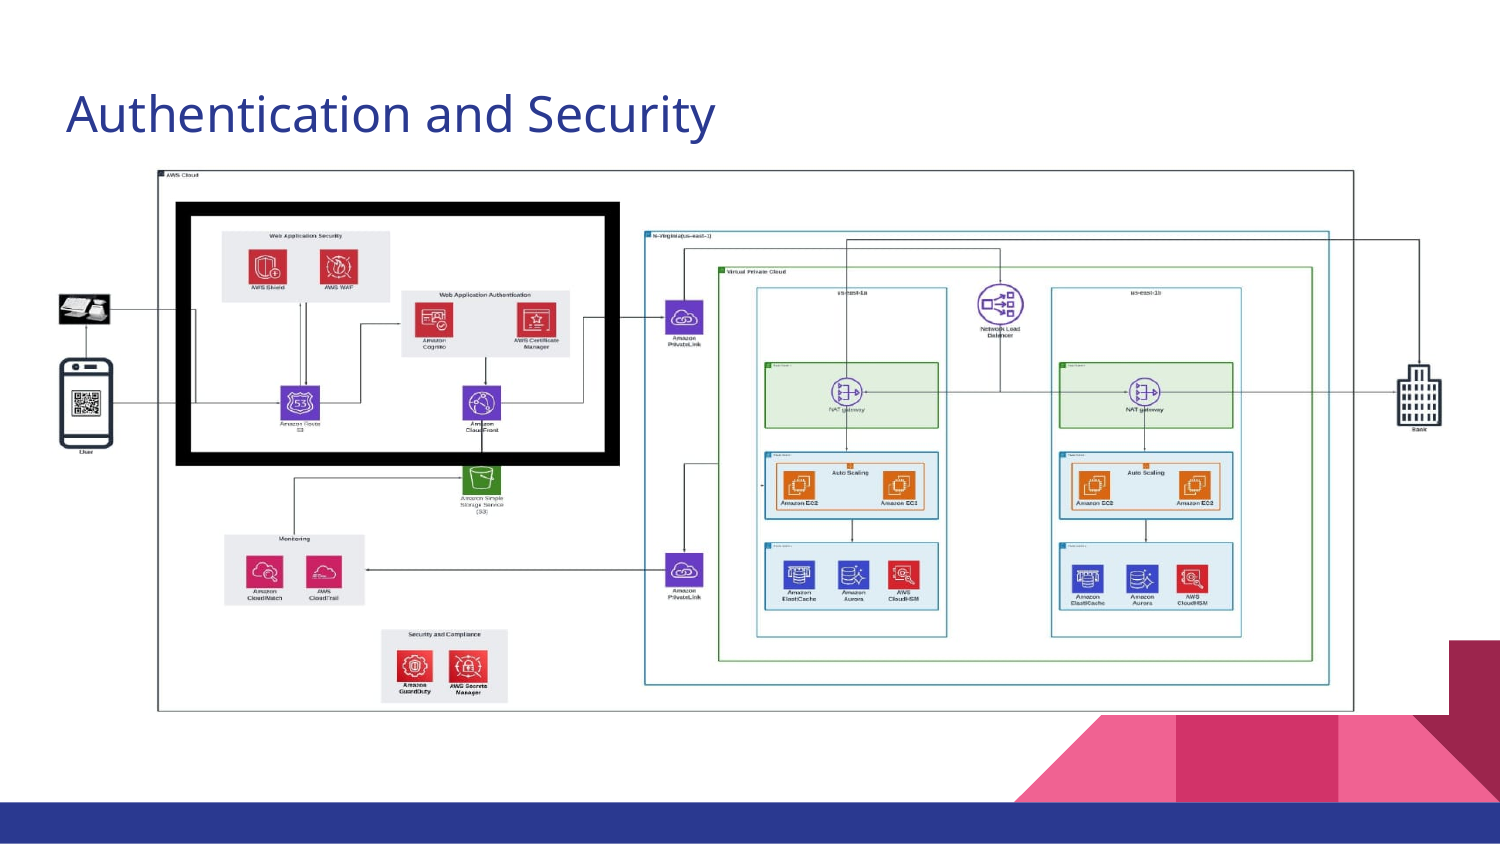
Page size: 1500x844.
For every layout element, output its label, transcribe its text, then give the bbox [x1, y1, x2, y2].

picture [50, 166, 1450, 715]
title Authentication and Security [51, 67, 1449, 166]
